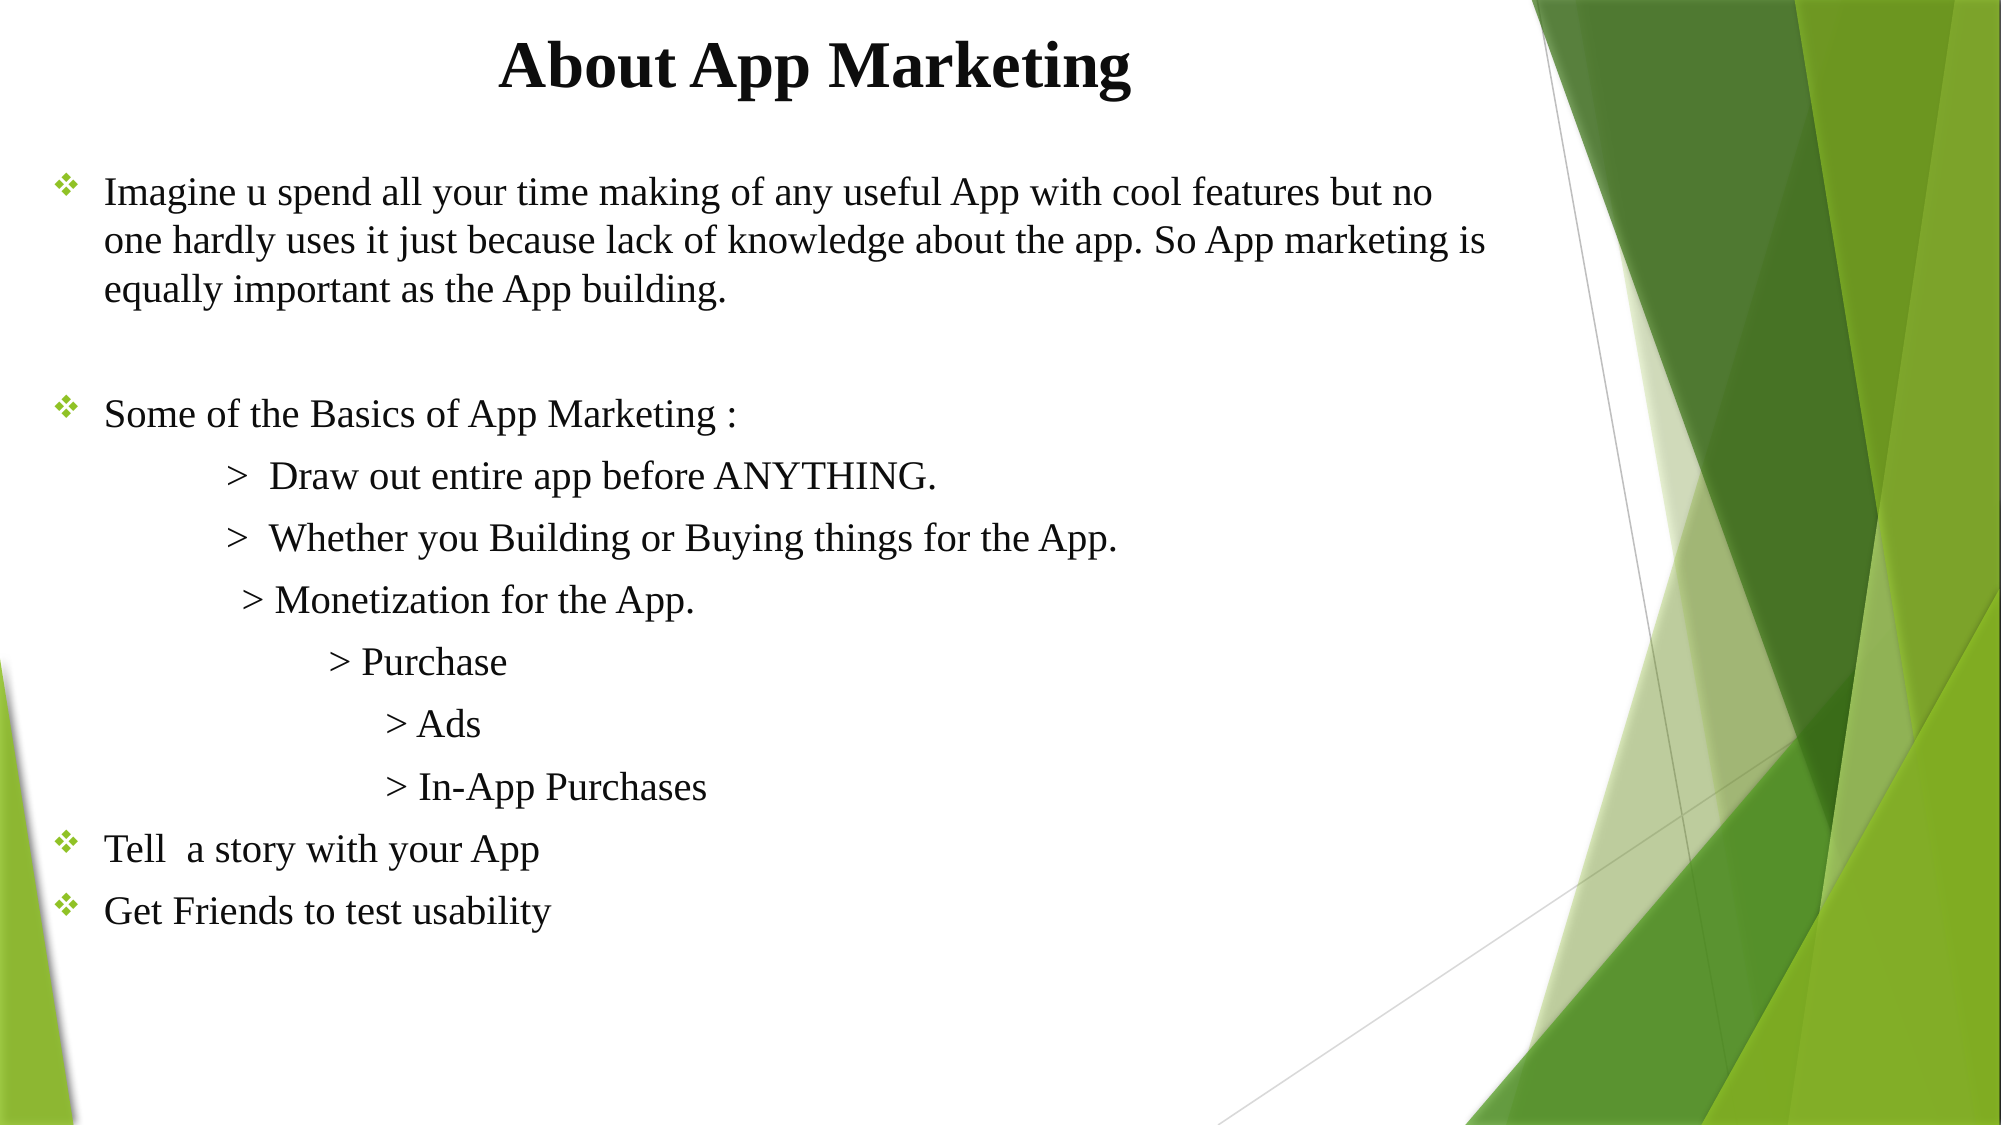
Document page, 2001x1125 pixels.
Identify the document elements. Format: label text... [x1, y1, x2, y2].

title About App Marketing [483, 12, 1180, 126]
list Imagine u spend all your time making of any useful App with cool features but no one hardly uses it just because lack of knowledge about the app. So App marketing is equally important as the App building. Some of the Basics of App Marketing : > Draw out entire app before ANYTHING. > Whether you Building or Buying things for the App. > Monetization for the App. > Purchase > Ads > In-App Purchases Tell a story with your App Get Friends to test usability [36, 157, 1512, 1042]
